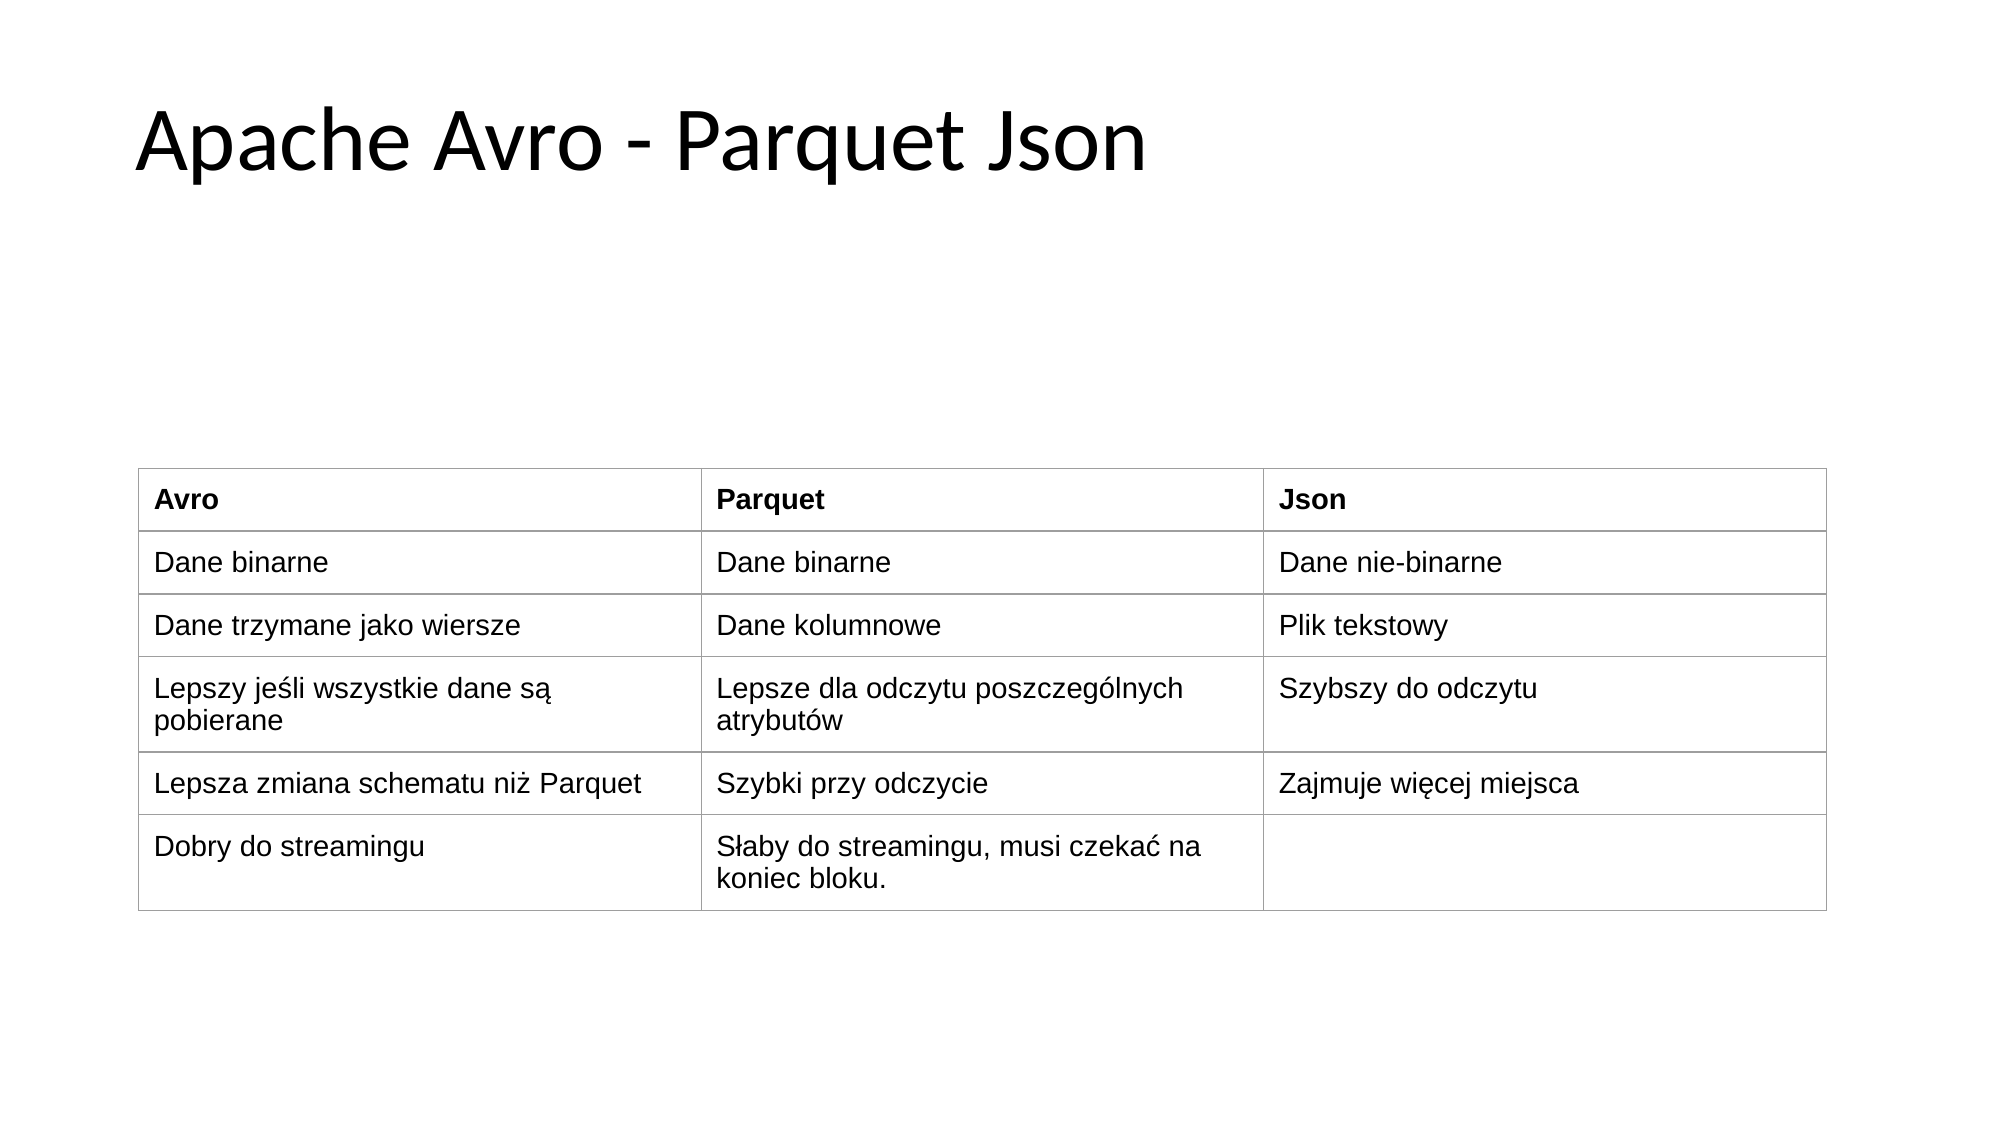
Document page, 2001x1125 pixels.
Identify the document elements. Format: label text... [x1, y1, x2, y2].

title Apache Avro - Parquet Json [120, 31, 1845, 250]
table_cell Dane binarne [702, 532, 1263, 593]
table_header Parquet [702, 469, 1263, 530]
table_cell [1264, 815, 1826, 910]
table_cell Lepsza zmiana schematu niż Parquet [139, 753, 701, 814]
table_cell Szybki przy odczycie [702, 753, 1263, 814]
table_cell Lepsze dla odczytu poszczególnych atrybutów [702, 657, 1263, 751]
table_cell Dane binarne [139, 532, 701, 593]
table_cell Plik tekstowy [1264, 595, 1826, 656]
table_cell Dane nie-binarne [1264, 532, 1826, 593]
table_cell Zajmuje więcej miejsca [1264, 753, 1826, 814]
table_cell Lepszy jeśli wszystkie dane są pobierane [139, 657, 701, 751]
table_cell Dane kolumnowe [702, 595, 1263, 656]
table_cell Szybszy do odczytu [1264, 657, 1826, 751]
table_cell Dobry do streamingu [139, 815, 701, 910]
table_header Avro [139, 469, 701, 530]
table_cell Słaby do streamingu, musi czekać na koniec bloku. [702, 815, 1263, 910]
table_cell Dane trzymane jako wiersze [139, 595, 701, 656]
table_header Json [1264, 469, 1826, 530]
